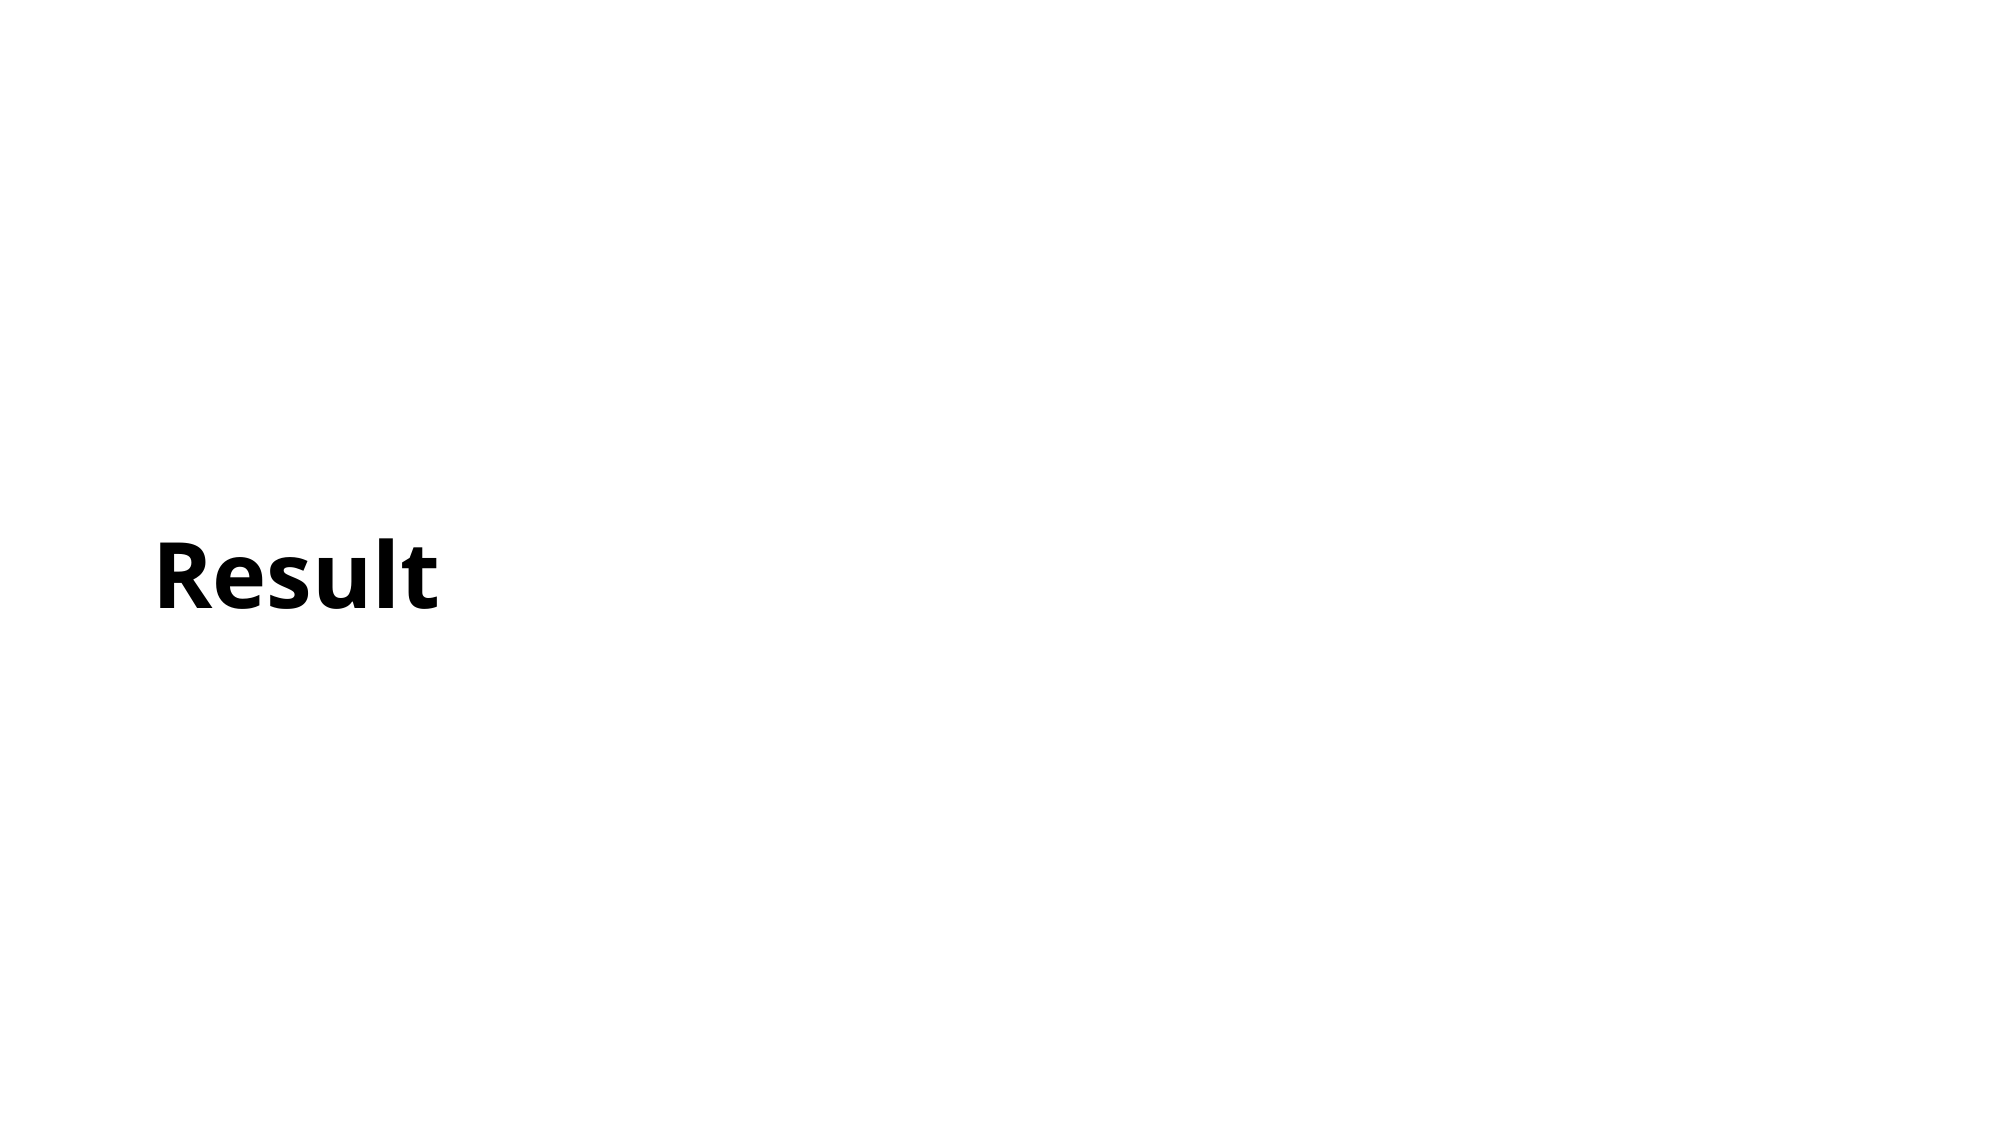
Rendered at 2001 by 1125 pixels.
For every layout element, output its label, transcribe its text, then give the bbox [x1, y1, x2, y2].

text_box Result [137, 522, 1863, 674]
